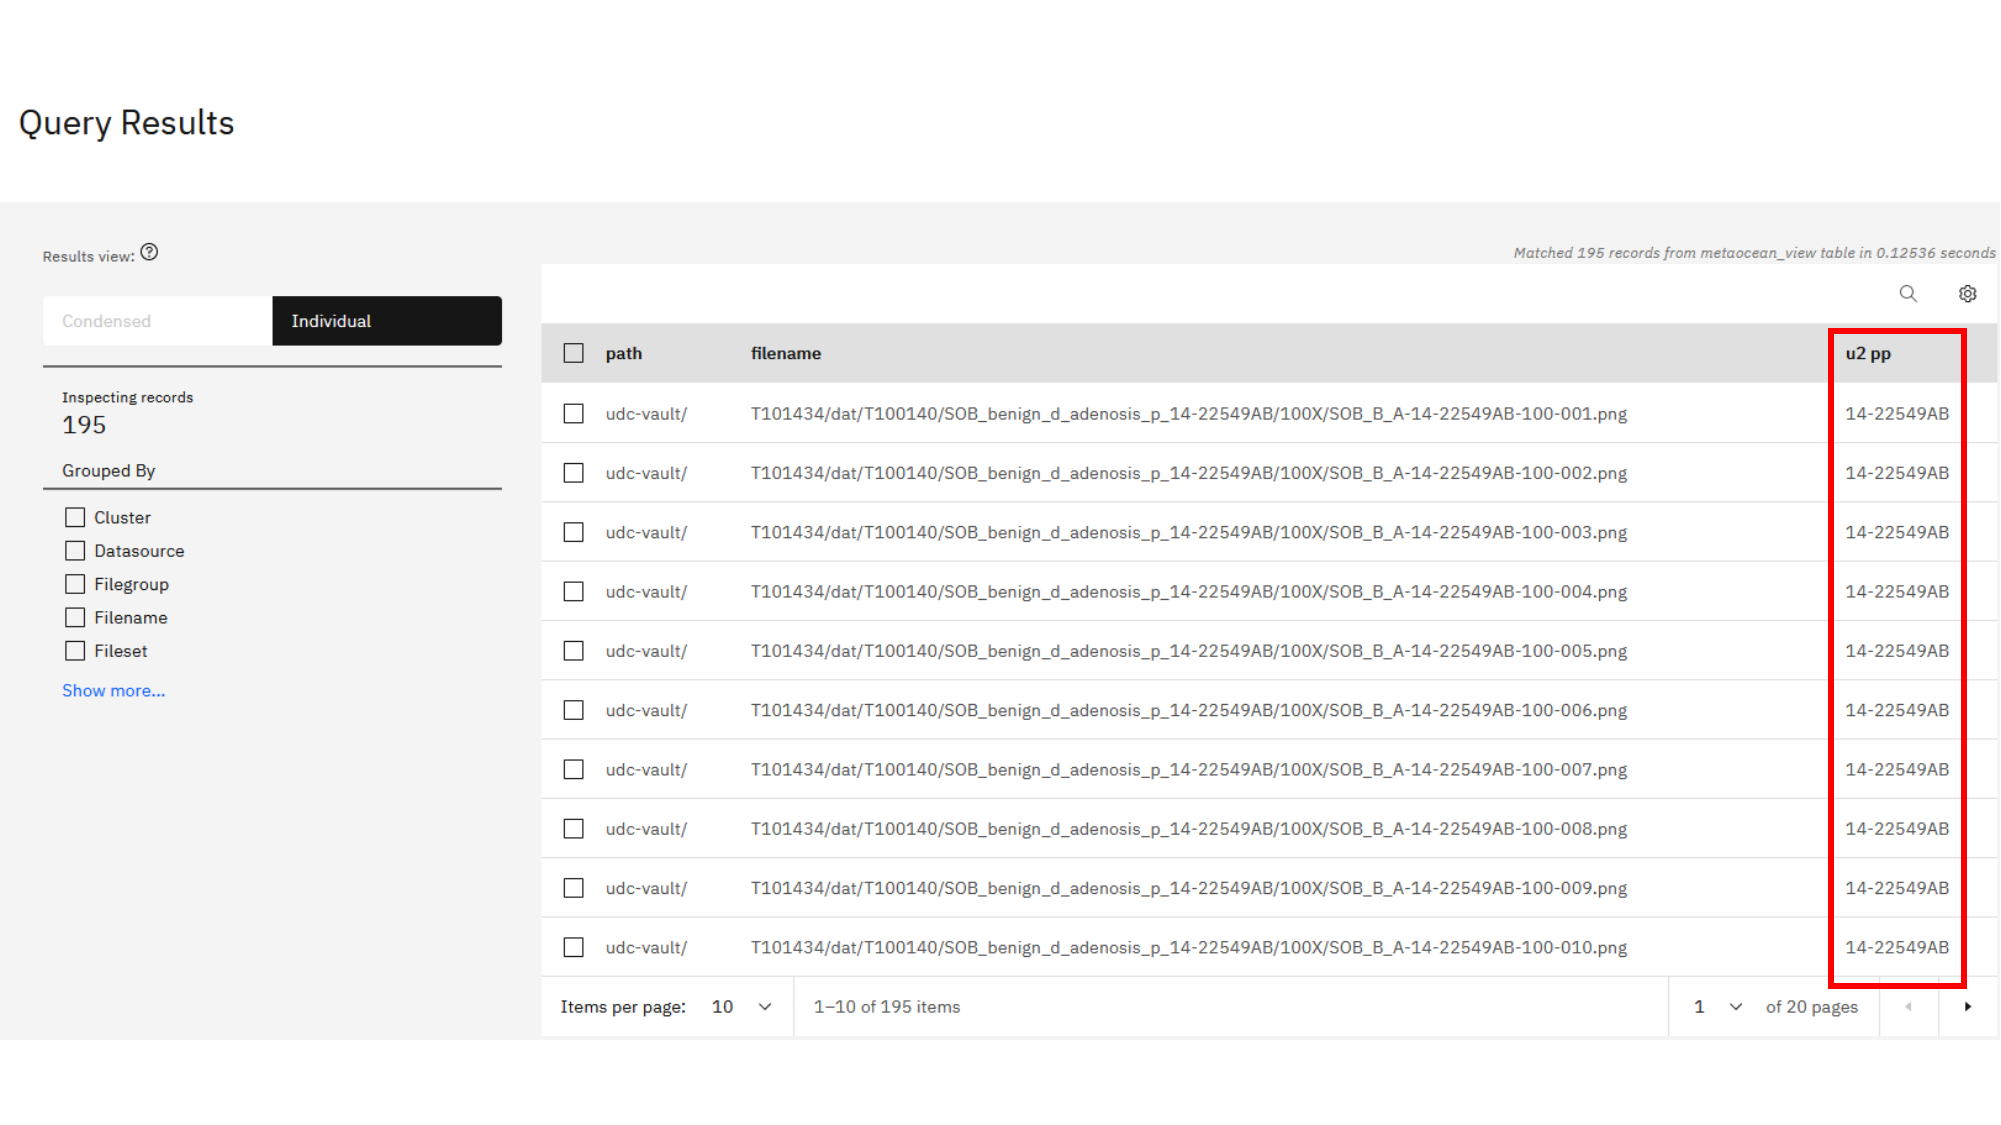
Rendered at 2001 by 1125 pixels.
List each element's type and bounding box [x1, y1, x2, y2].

picture [0, 85, 2000, 1040]
